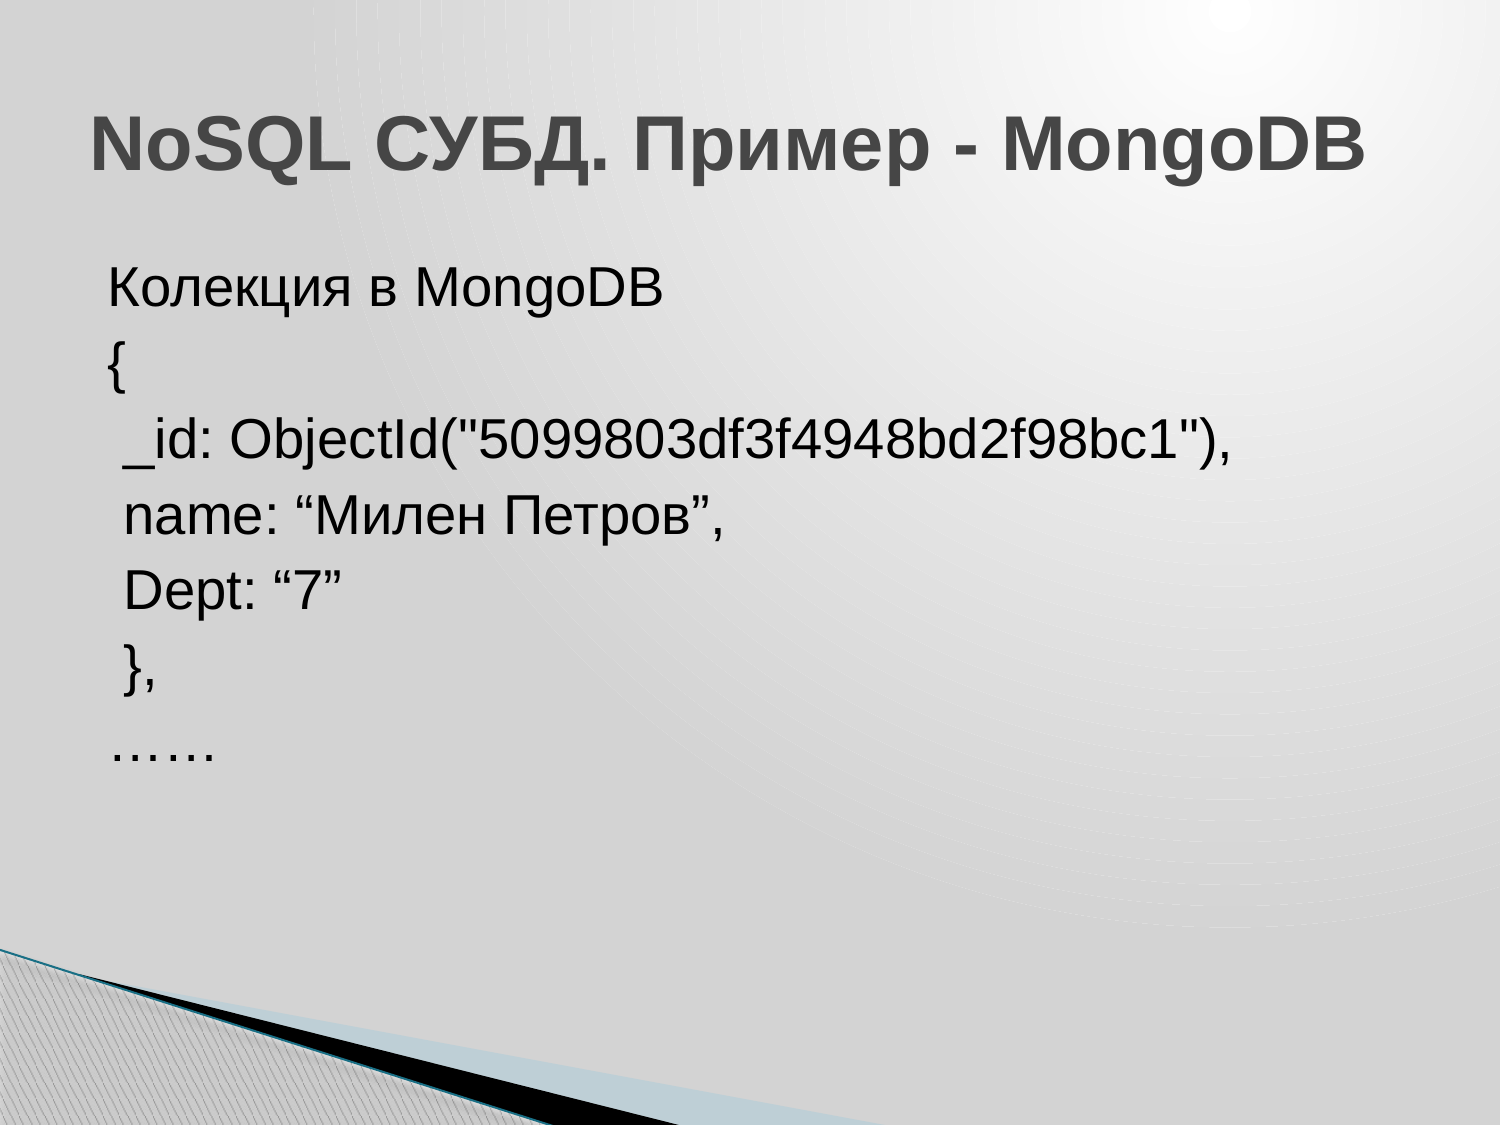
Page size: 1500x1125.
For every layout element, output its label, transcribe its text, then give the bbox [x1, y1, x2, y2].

list Колекция в MongoDB { _id: ObjectId("5099803df3f4948bd2f98bc1"), name: “Милен Петров”, Dept: “7” }, …… [75, 243, 1425, 986]
title NoSQL СУБД. Пример - MongoDB [75, 45, 1425, 233]
